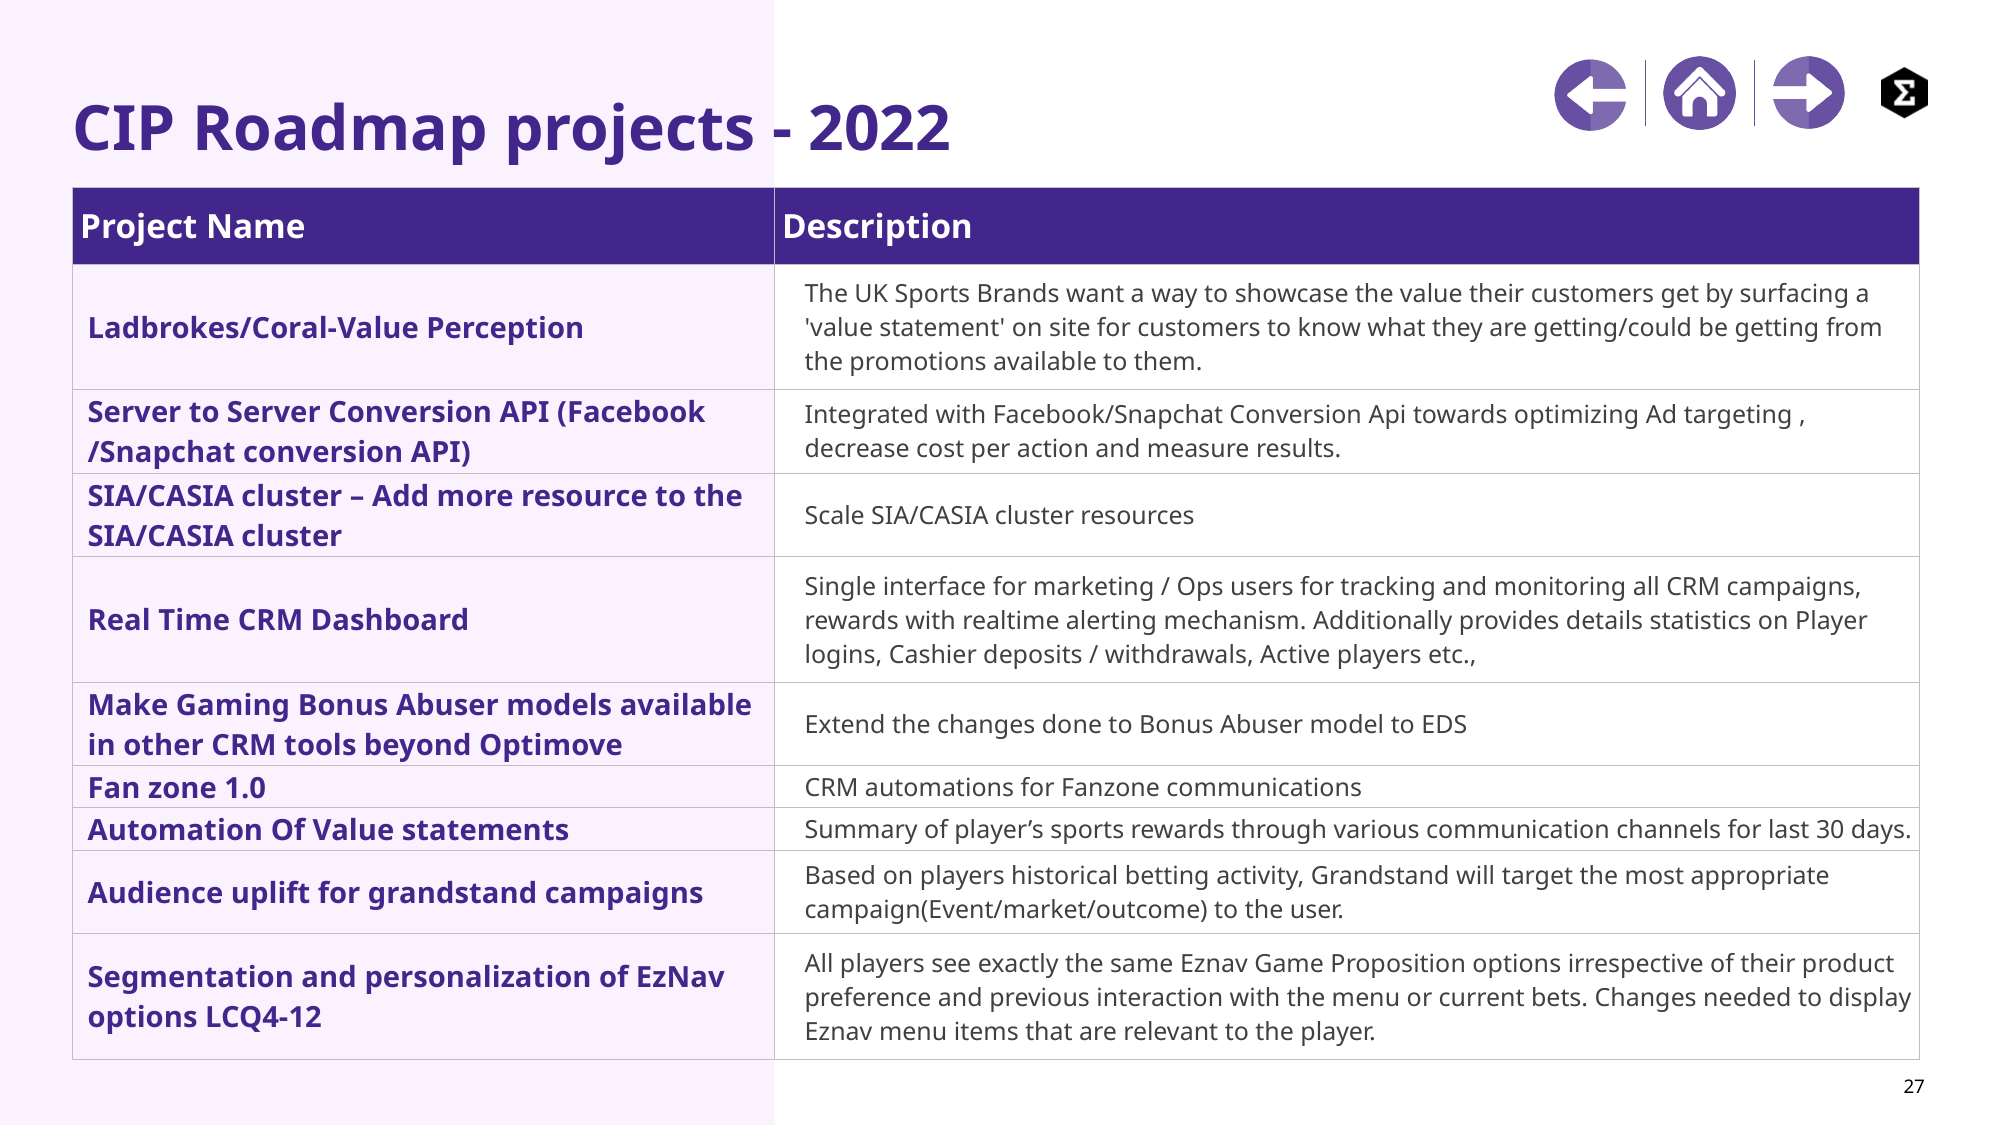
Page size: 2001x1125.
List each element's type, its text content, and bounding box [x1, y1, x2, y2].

table_cell Summary of player’s sports rewards through various communication channels for last 30 days. [775, 808, 1919, 850]
table_cell Integrated with Facebook/Snapchat Conversion Api towards optimizing Ad targeting , decrease cost per action and measure results. [775, 390, 1919, 473]
text_box [0, 0, 776, 1125]
table_cell CRM automations for Fanzone communications [775, 766, 1919, 807]
table_cell Make Gaming Bonus Abuser models available in other CRM tools beyond Optimove [73, 683, 774, 765]
table_cell Real Time CRM Dashboard [73, 557, 774, 682]
table_cell Extend the changes done to Bonus Abuser model to EDS [775, 683, 1919, 765]
table_header Description [775, 188, 1919, 264]
table_cell Single interface for marketing / Ops users for tracking and monitoring all CRM campaigns, rewards with realtime alerting mechanism. Additionally provides details statistics on Player logins, Cashier deposits / withdrawals, Active players etc., [775, 557, 1919, 682]
table_cell SIA/CASIA cluster – Add more resource to the SIA/CASIA cluster [73, 474, 774, 556]
table_cell Ladbrokes/Coral-Value Perception [73, 265, 774, 389]
table_cell Audience uplift for grandstand campaigns [73, 851, 774, 933]
table_cell Segmentation and personalization of EzNav options LCQ4-12 [73, 934, 774, 1059]
table_cell Based on players historical betting activity, Grandstand will target the most appropriate campaign(Event/market/outcome) to the user. [775, 851, 1919, 933]
table_header Project Name [73, 188, 774, 264]
picture [1663, 56, 1736, 130]
table_cell The UK Sports Brands want a way to showcase the value their customers get by surfacing a 'value statement' on site for customers to know what they are getting/could be getting from the promotions available to them. [775, 265, 1919, 389]
table_cell Fan zone 1.0 [73, 766, 774, 807]
picture [1773, 56, 1845, 129]
table_cell All players see exactly the same Eznav Game Proposition options irrespective of their product preference and previous interaction with the menu or current bets. Changes needed to display Eznav menu items that are relevant to the player. [775, 934, 1919, 1059]
title CIP Roadmap projects - 2022 [72, 59, 1798, 164]
picture [1553, 59, 1626, 131]
table_cell Automation Of Value statements [73, 808, 774, 850]
table_cell Server to Server Conversion API (Facebook /Snapchat conversion API) [73, 390, 774, 473]
table_cell Scale SIA/CASIA cluster resources [775, 474, 1919, 556]
picture [1881, 66, 1928, 119]
